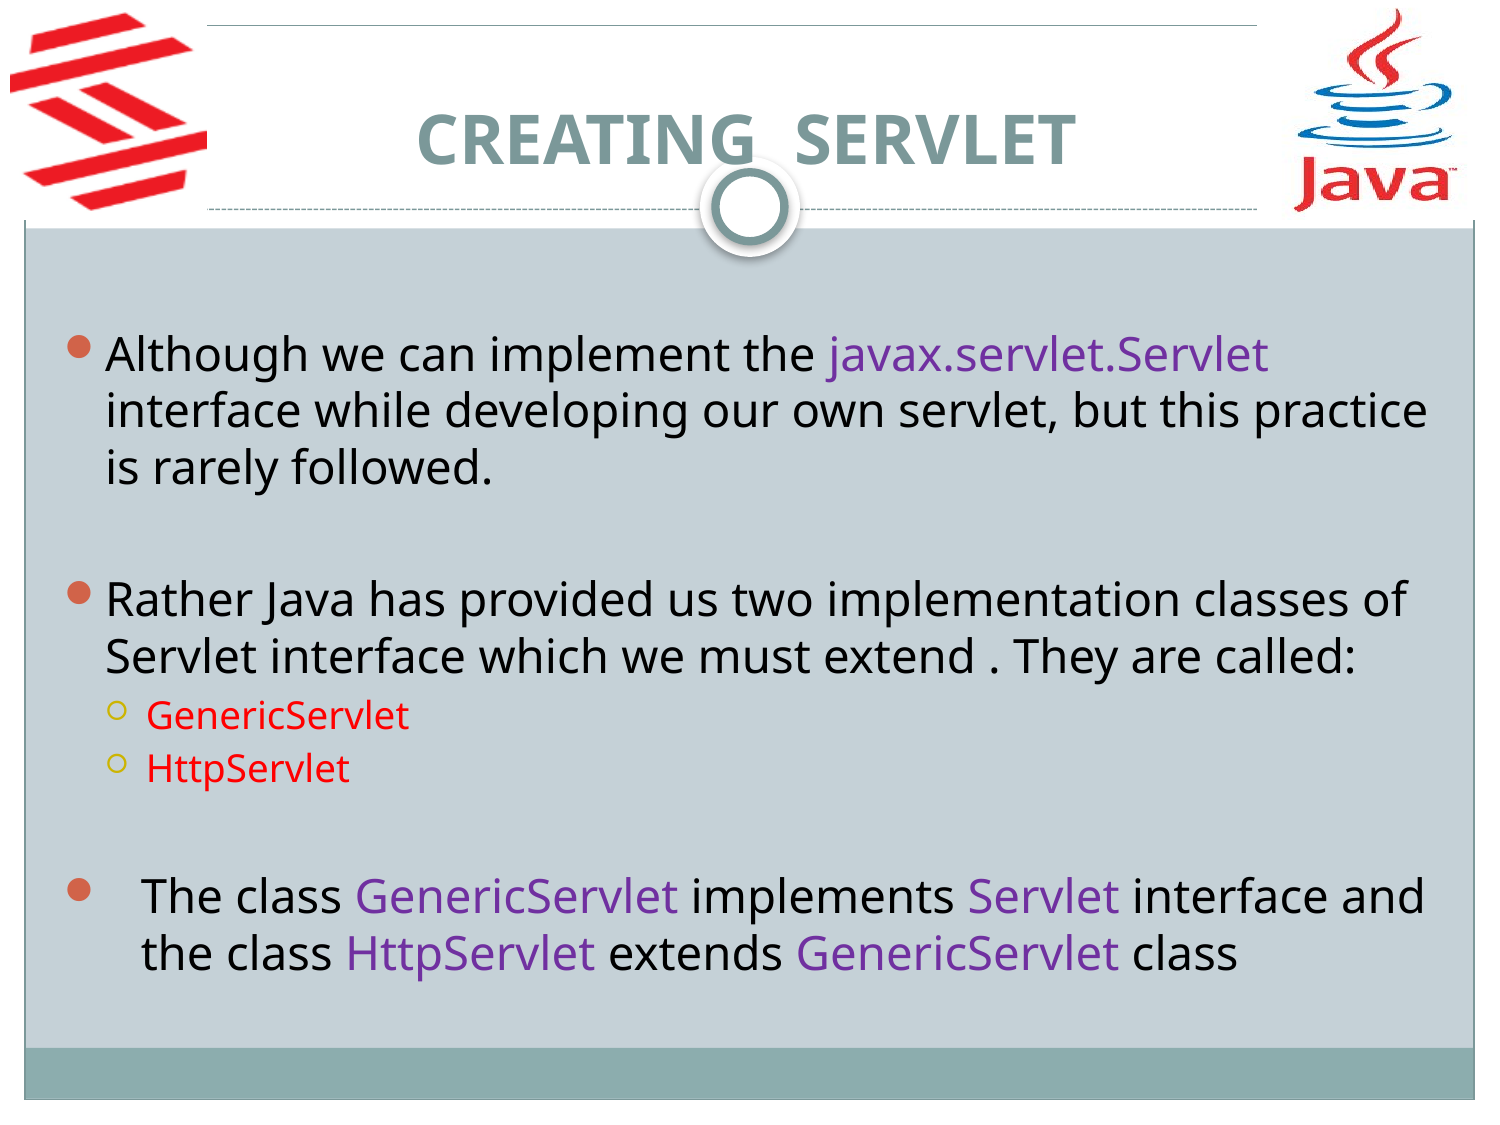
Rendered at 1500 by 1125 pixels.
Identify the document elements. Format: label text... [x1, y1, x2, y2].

picture [10, 11, 207, 221]
picture [1257, 0, 1483, 221]
title CREATING SERVLET [213, 23, 1250, 186]
list Although we can implement the javax.servlet.Servlet interface while developing our own servlet, but this practice is rarely followed. Rather Java has provided us two implementation classes of Servlet interface which we must extend . They are called: GenericServlet HttpServlet The class GenericServlet implements Servlet interface and the class HttpServlet extends GenericServlet class [49, 250, 1445, 1001]
